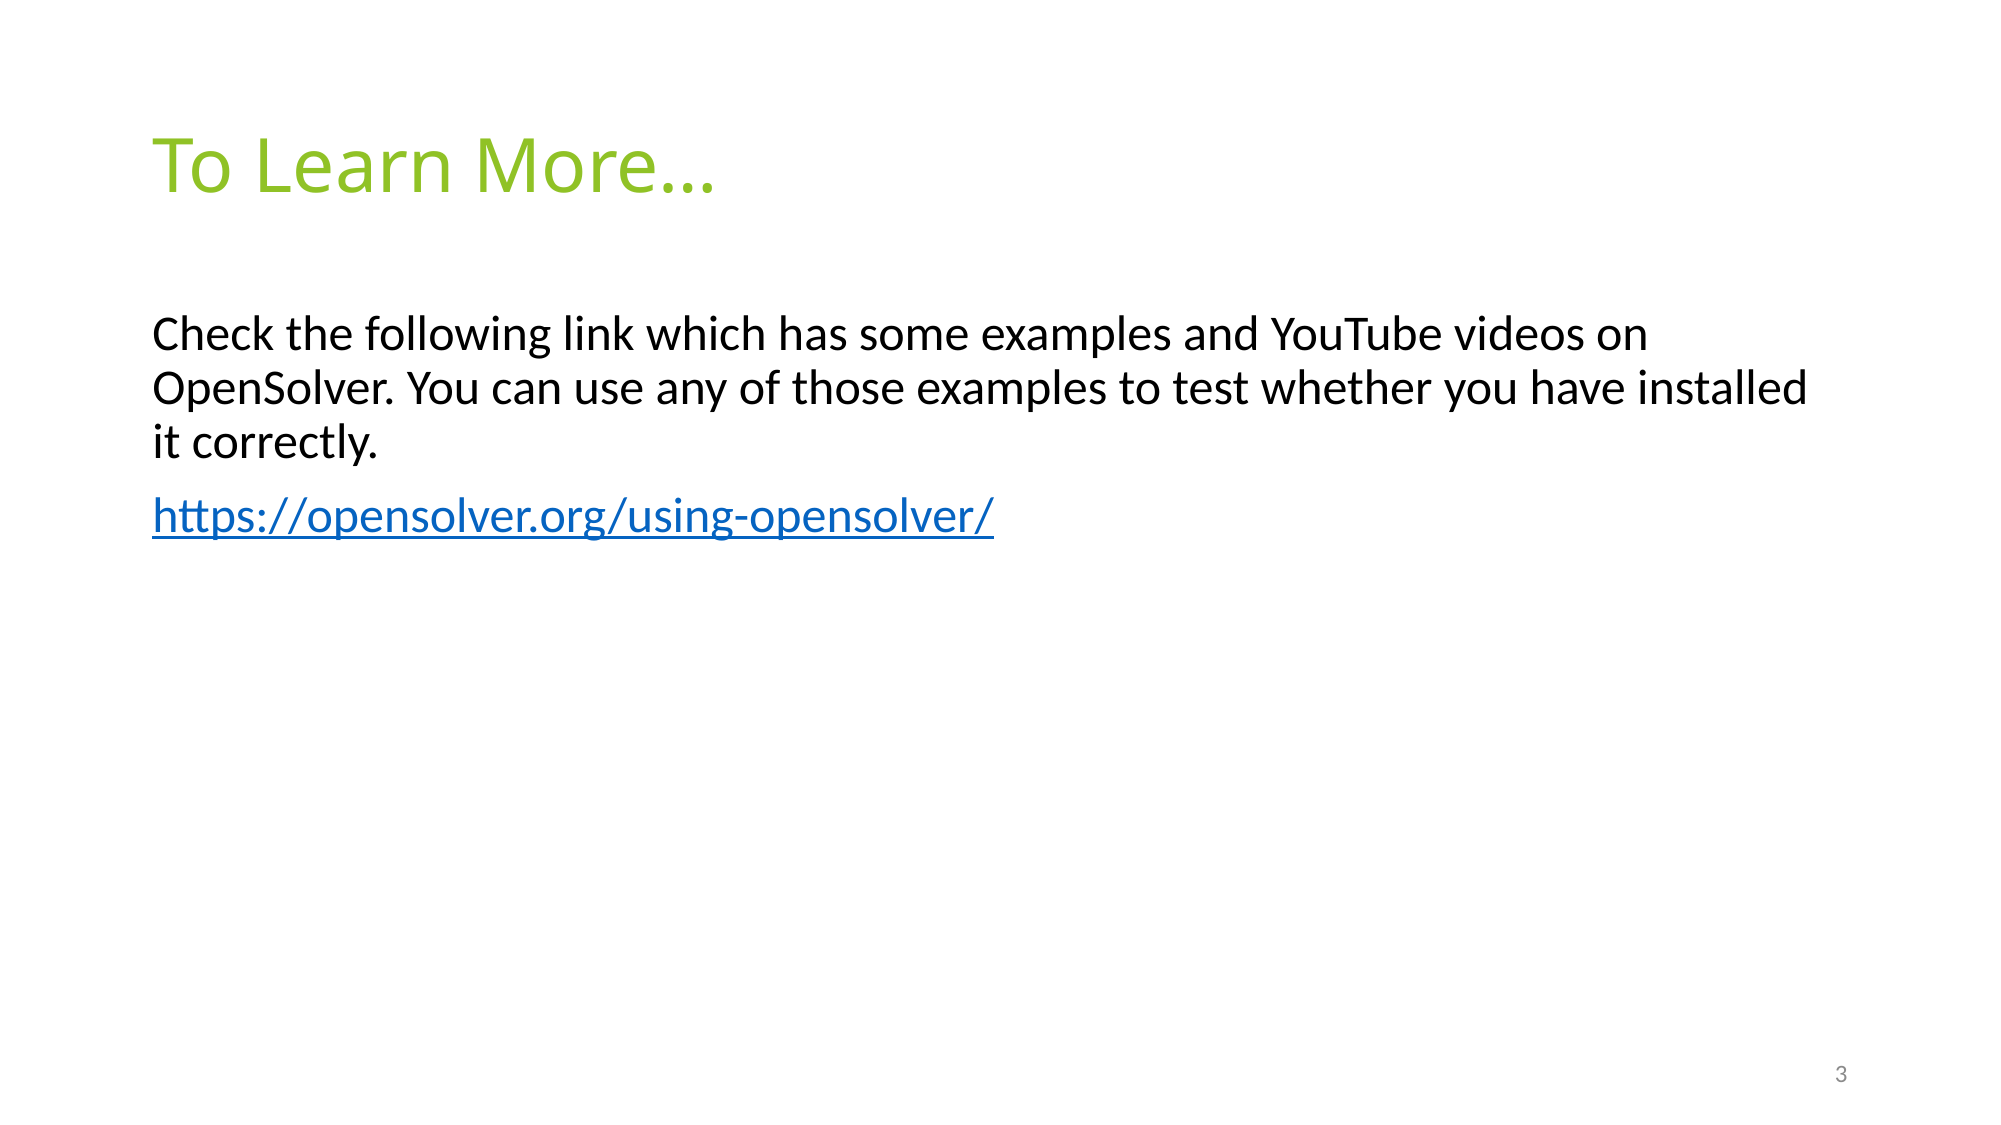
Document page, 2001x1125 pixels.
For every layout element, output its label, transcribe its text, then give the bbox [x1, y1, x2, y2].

slide_number 3 [1412, 1042, 1863, 1103]
list Check the following link which has some examples and YouTube videos on OpenSolver. You can use any of those examples to test whether you have installed it correctly. https://opensolver.org/using-opensolver/ [137, 299, 1863, 1014]
title To Learn More… [137, 59, 1863, 278]
